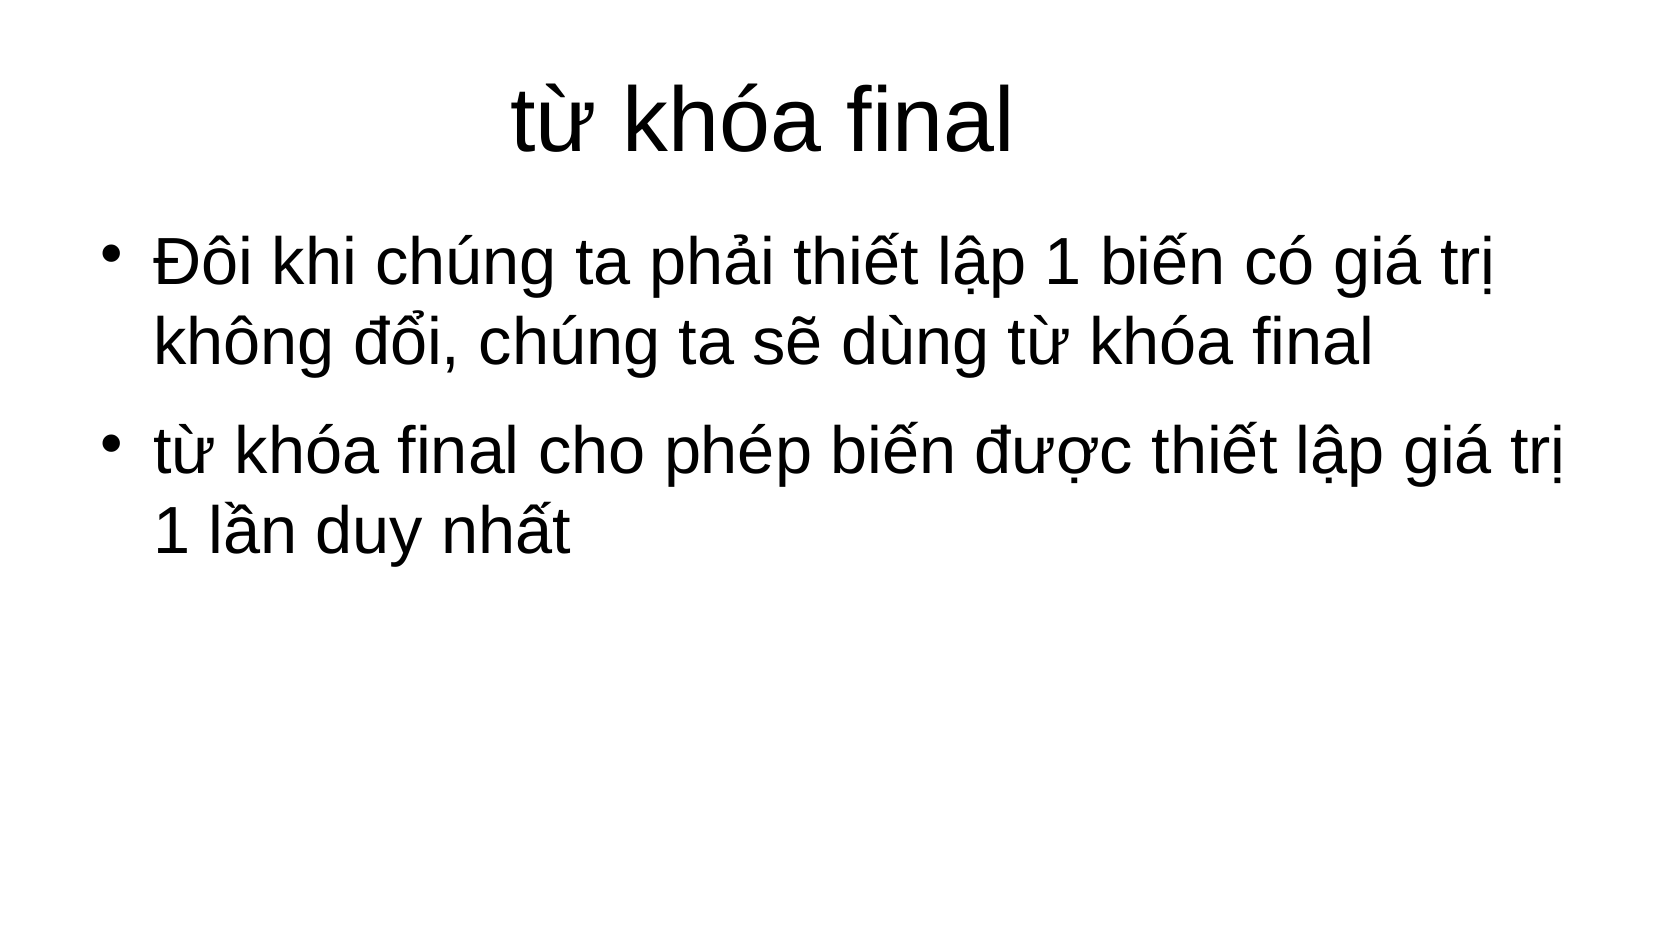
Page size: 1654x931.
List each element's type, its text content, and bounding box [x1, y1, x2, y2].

text_box từ khóa final [82, 37, 1571, 193]
text_box Đôi khi chúng ta phải thiết lập 1 biến có giá trị không đổi, chúng ta sẽ dùng từ khóa final từ khóa final cho phép biến được thiết lập giá trị 1 lần duy nhất [82, 217, 1571, 757]
